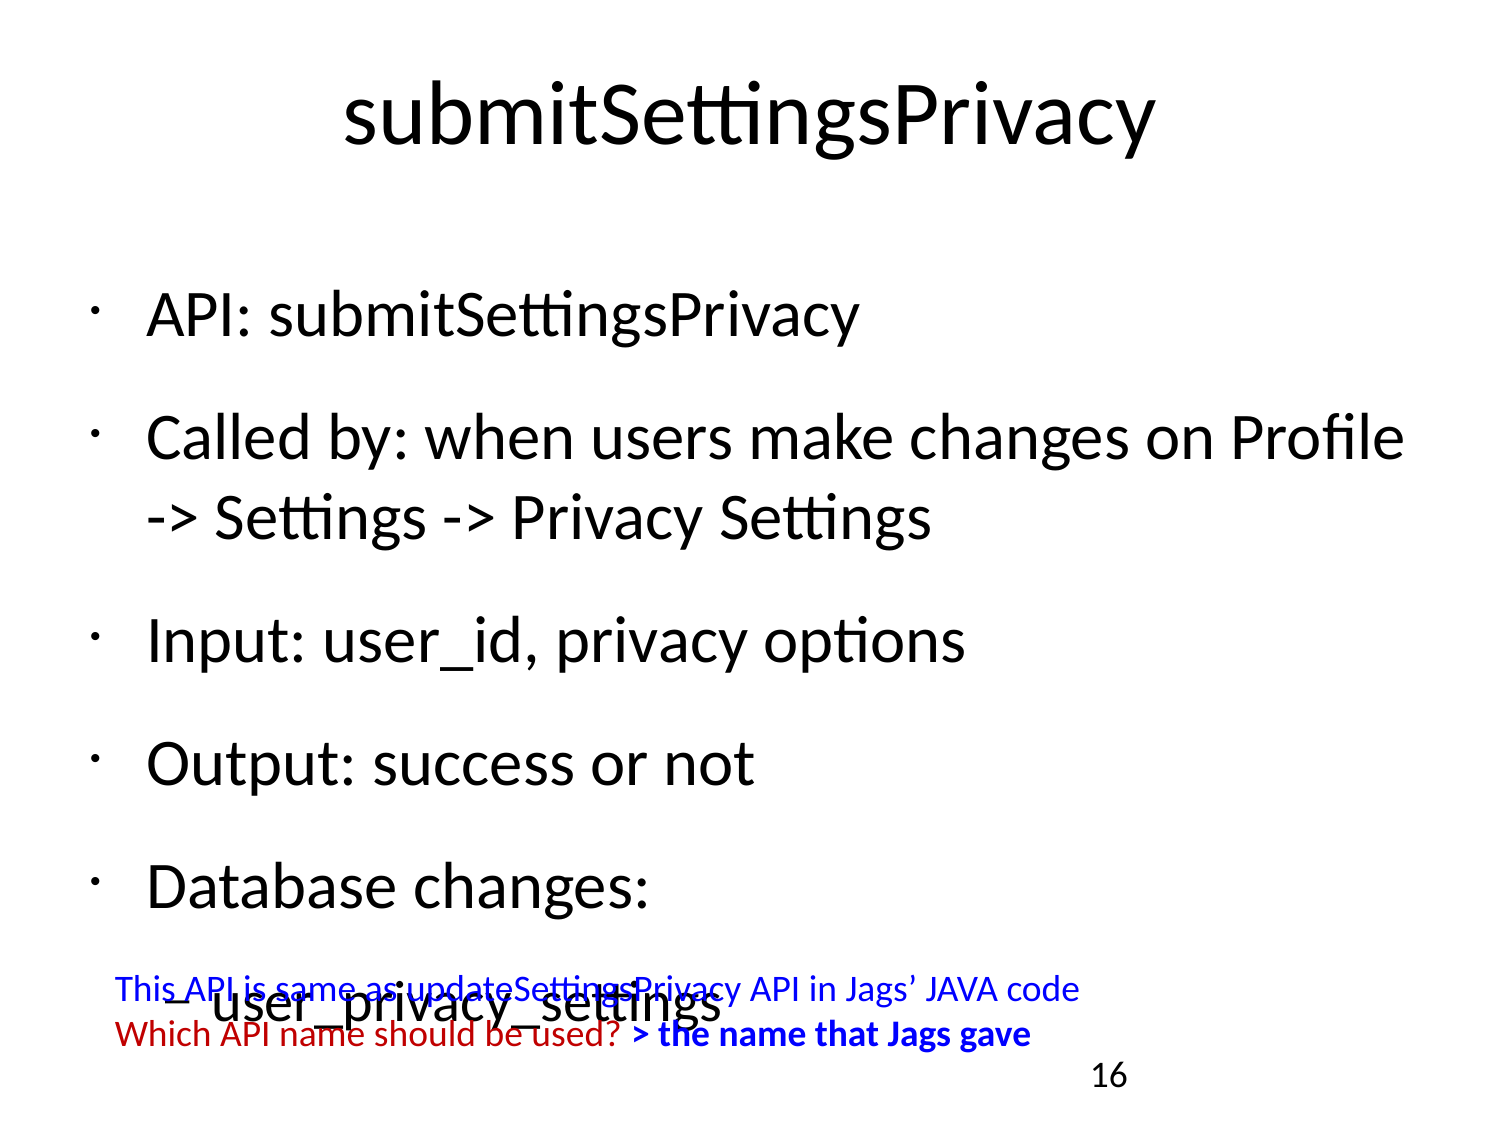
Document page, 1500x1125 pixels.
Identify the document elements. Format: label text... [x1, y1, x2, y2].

text_box API: submitSettingsPrivacy Called by: when users make changes on Profile -> Settings -> Privacy Settings Input: user_id, privacy options Output: success or not Database changes: user_privacy_settings [74, 262, 1425, 1005]
title submitSettingsPrivacy [75, 45, 1425, 233]
text_box This API is same as updateSettingsPrivacy API in Jags’ JAVA code Which API name should be used? > the name that Jags gave [99, 956, 1325, 1062]
text_box 16 [1074, 1042, 1425, 1103]
